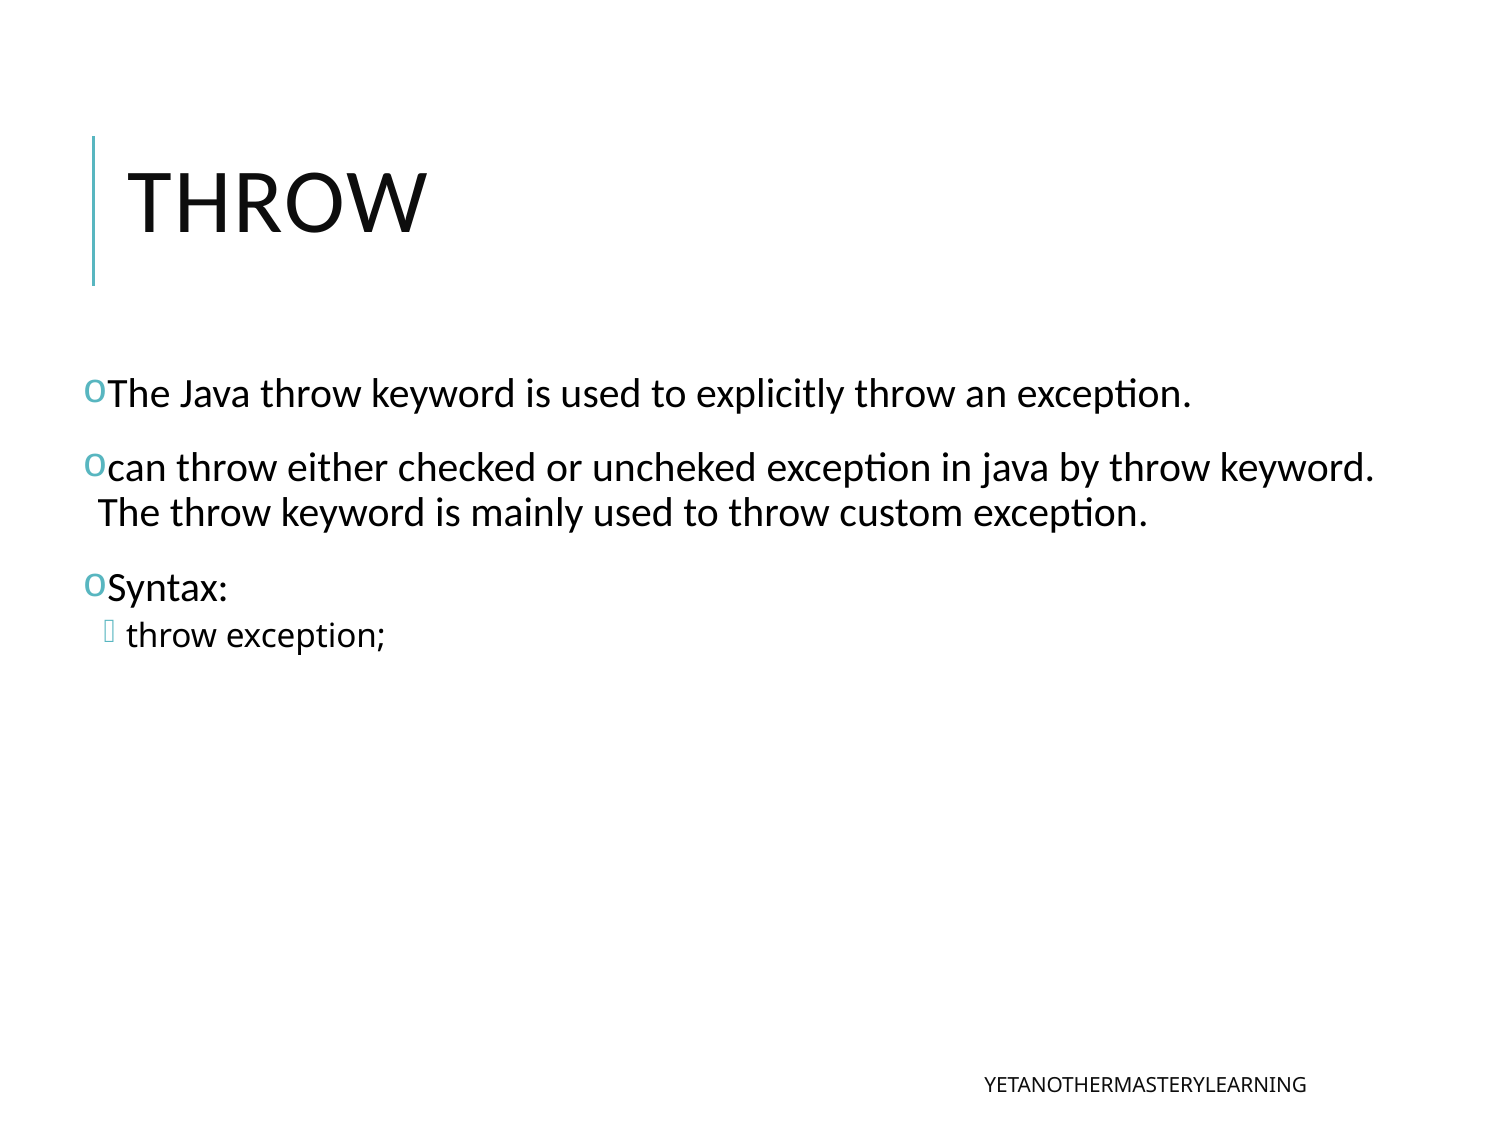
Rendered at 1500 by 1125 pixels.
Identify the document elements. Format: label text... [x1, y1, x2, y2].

footer YETANOTHERMASTERYLEARNING [595, 1061, 1322, 1107]
title Throw [112, 112, 1463, 300]
list The Java throw keyword is used to explicitly throw an exception. can throw either checked or uncheked exception in java by throw keyword. The throw keyword is mainly used to throw custom exception. Syntax: throw exception; [75, 364, 1425, 988]
